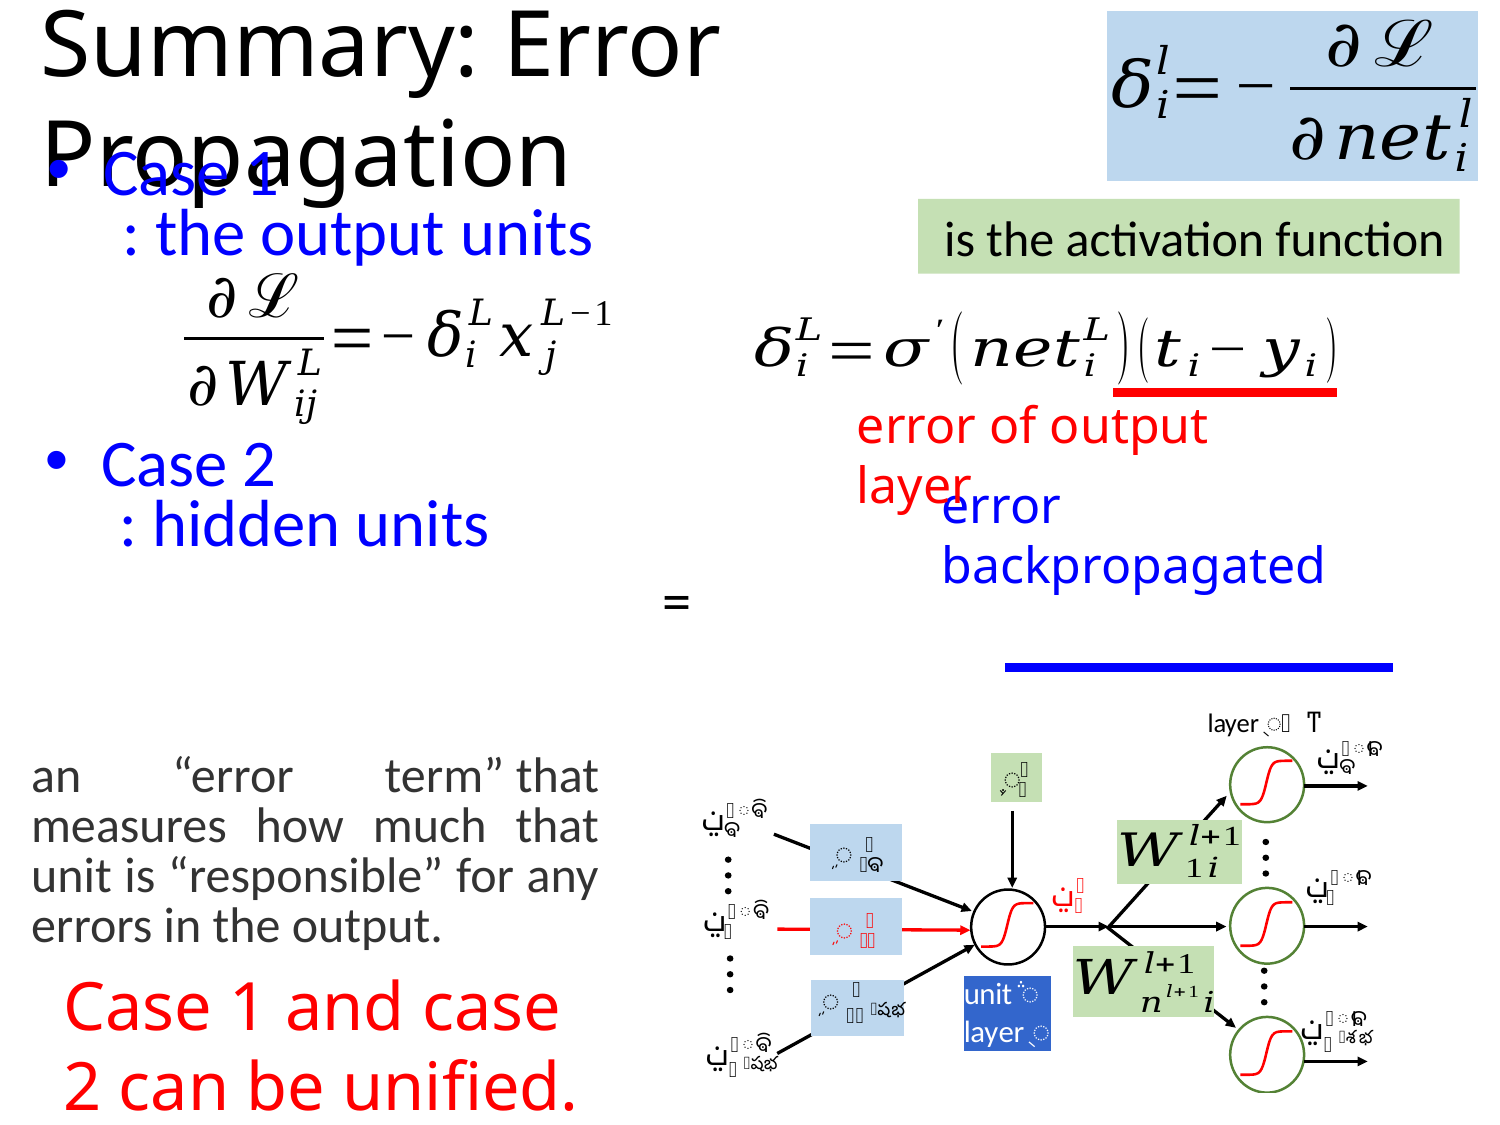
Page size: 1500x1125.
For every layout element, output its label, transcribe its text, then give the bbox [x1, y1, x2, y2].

title Summary: Error Propagation [38, 0, 1131, 205]
text_box Case 1 and case 2 can be unified. [61, 962, 617, 1124]
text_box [694, 698, 1393, 1093]
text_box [40, 148, 1338, 426]
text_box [38, 438, 1440, 699]
text_box error of output layer [854, 426, 1283, 438]
